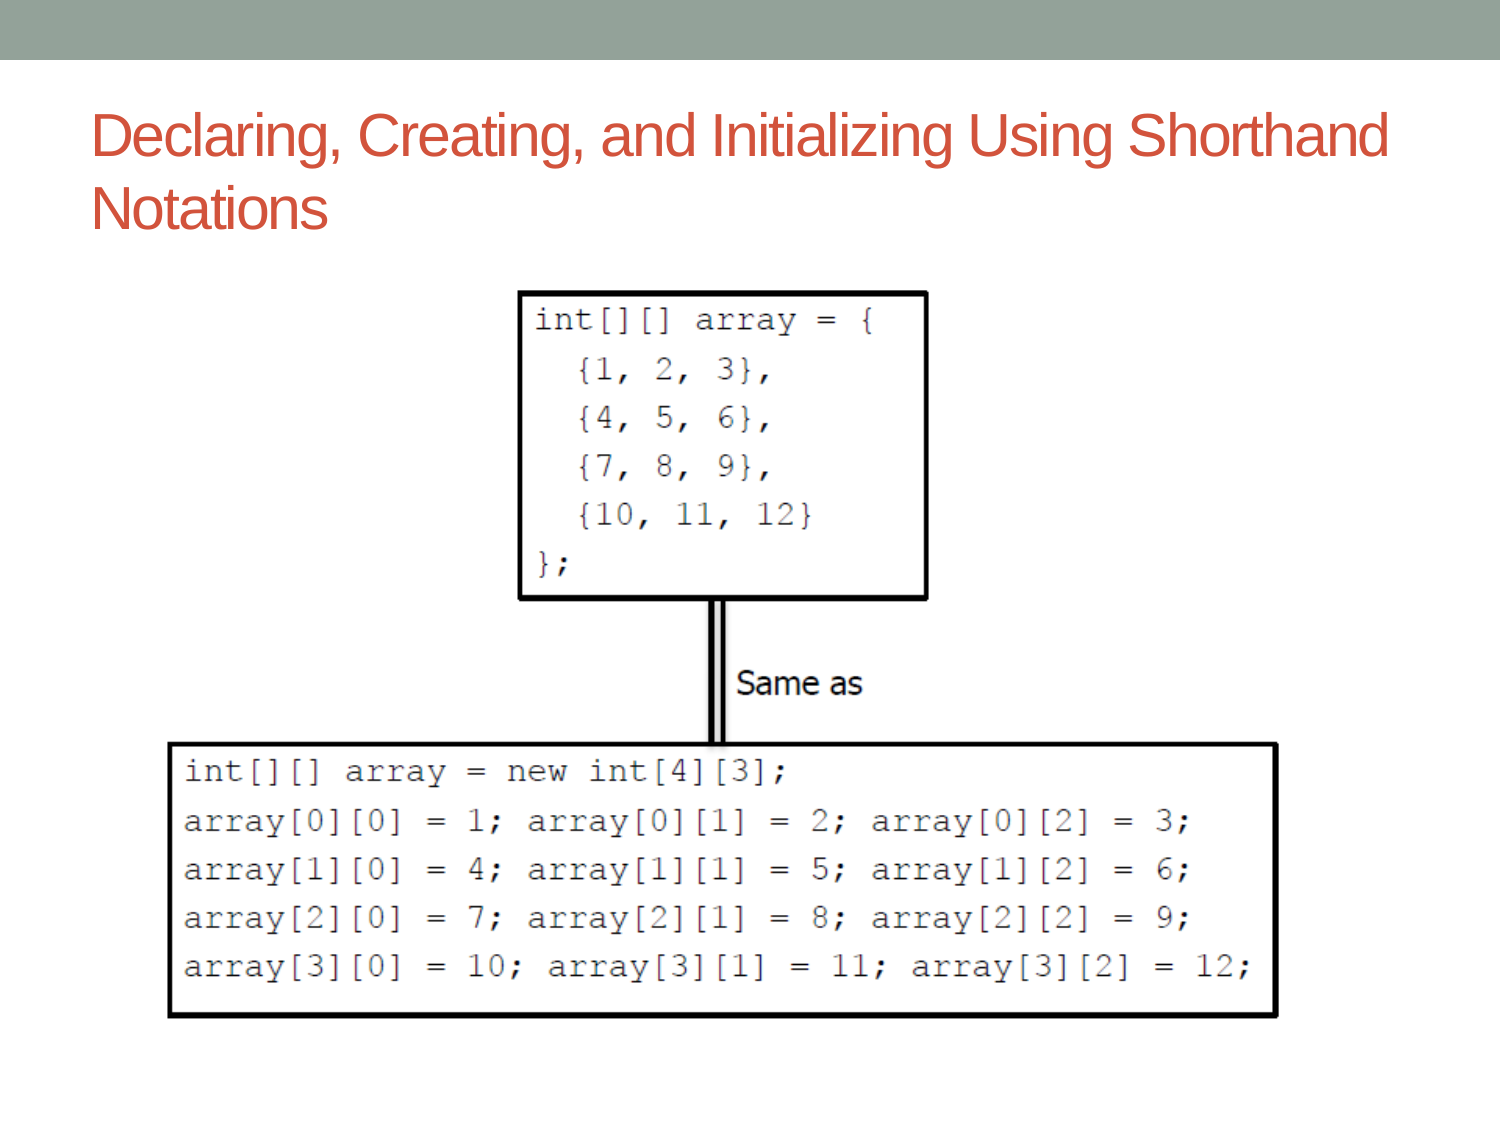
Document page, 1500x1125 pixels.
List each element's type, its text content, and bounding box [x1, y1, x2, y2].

picture [162, 262, 1293, 1040]
title Declaring, Creating, and Initializing Using Shorthand Notations [75, 87, 1425, 250]
